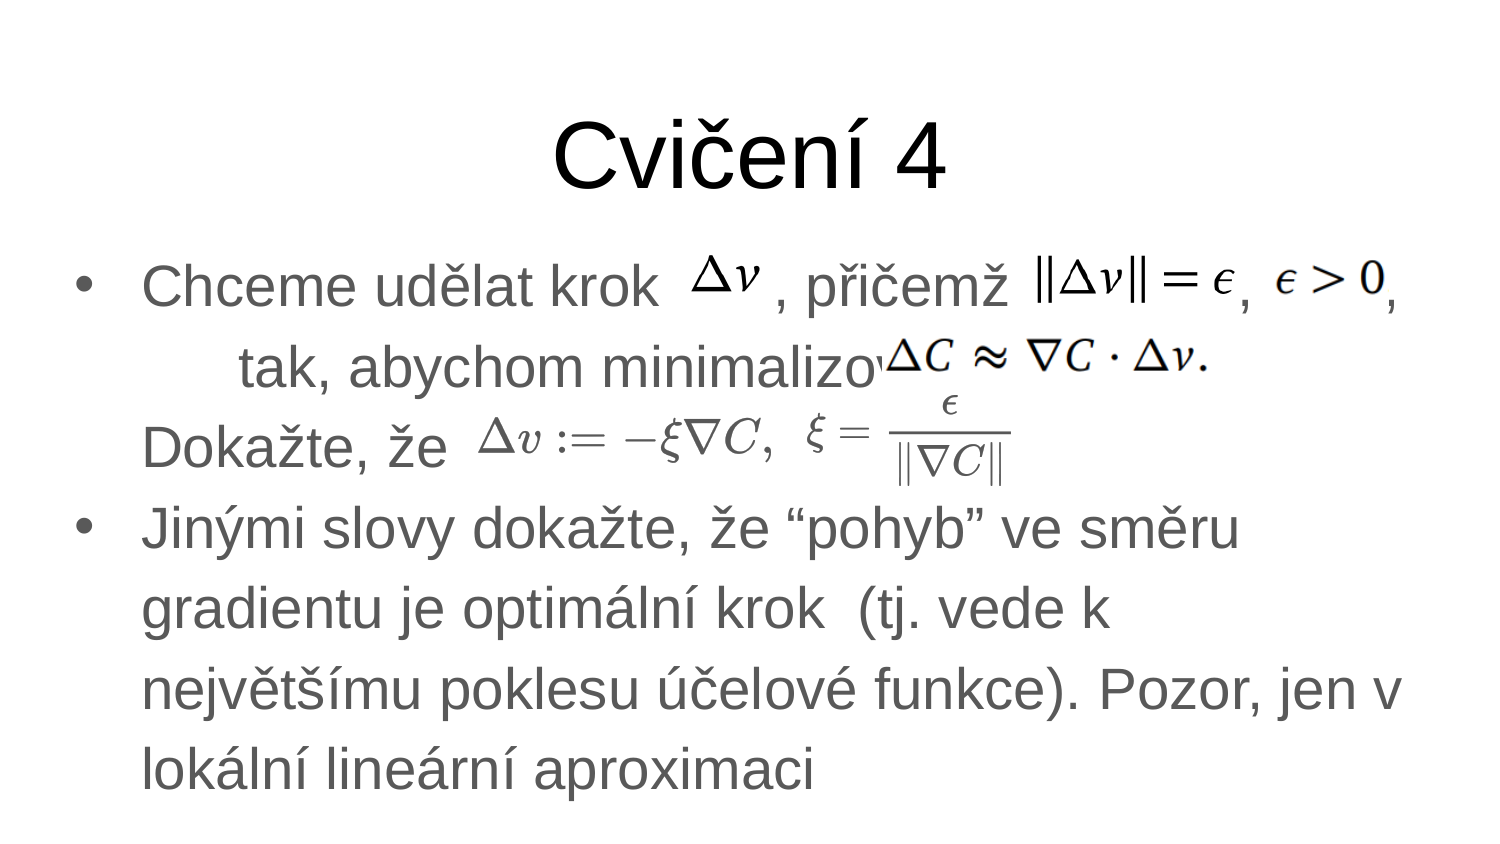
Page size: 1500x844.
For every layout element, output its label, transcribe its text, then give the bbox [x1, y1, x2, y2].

picture [1270, 238, 1389, 311]
picture [807, 394, 1011, 486]
picture [681, 244, 764, 305]
picture [1028, 238, 1240, 311]
picture [478, 417, 771, 464]
title Cvičení 4 [51, 31, 1449, 224]
text_box Chceme udělat krok , přičemž , , tak, abychom minimalizovali Dokažte, že Jinými slovy dokažte, že “pohyb” ve směru gradientu je optimální krok (tj. vede k největšímu poklesu účelové funkce). Pozor, jen v lokální lineární aproximaci [51, 223, 1423, 817]
picture [881, 316, 1211, 389]
